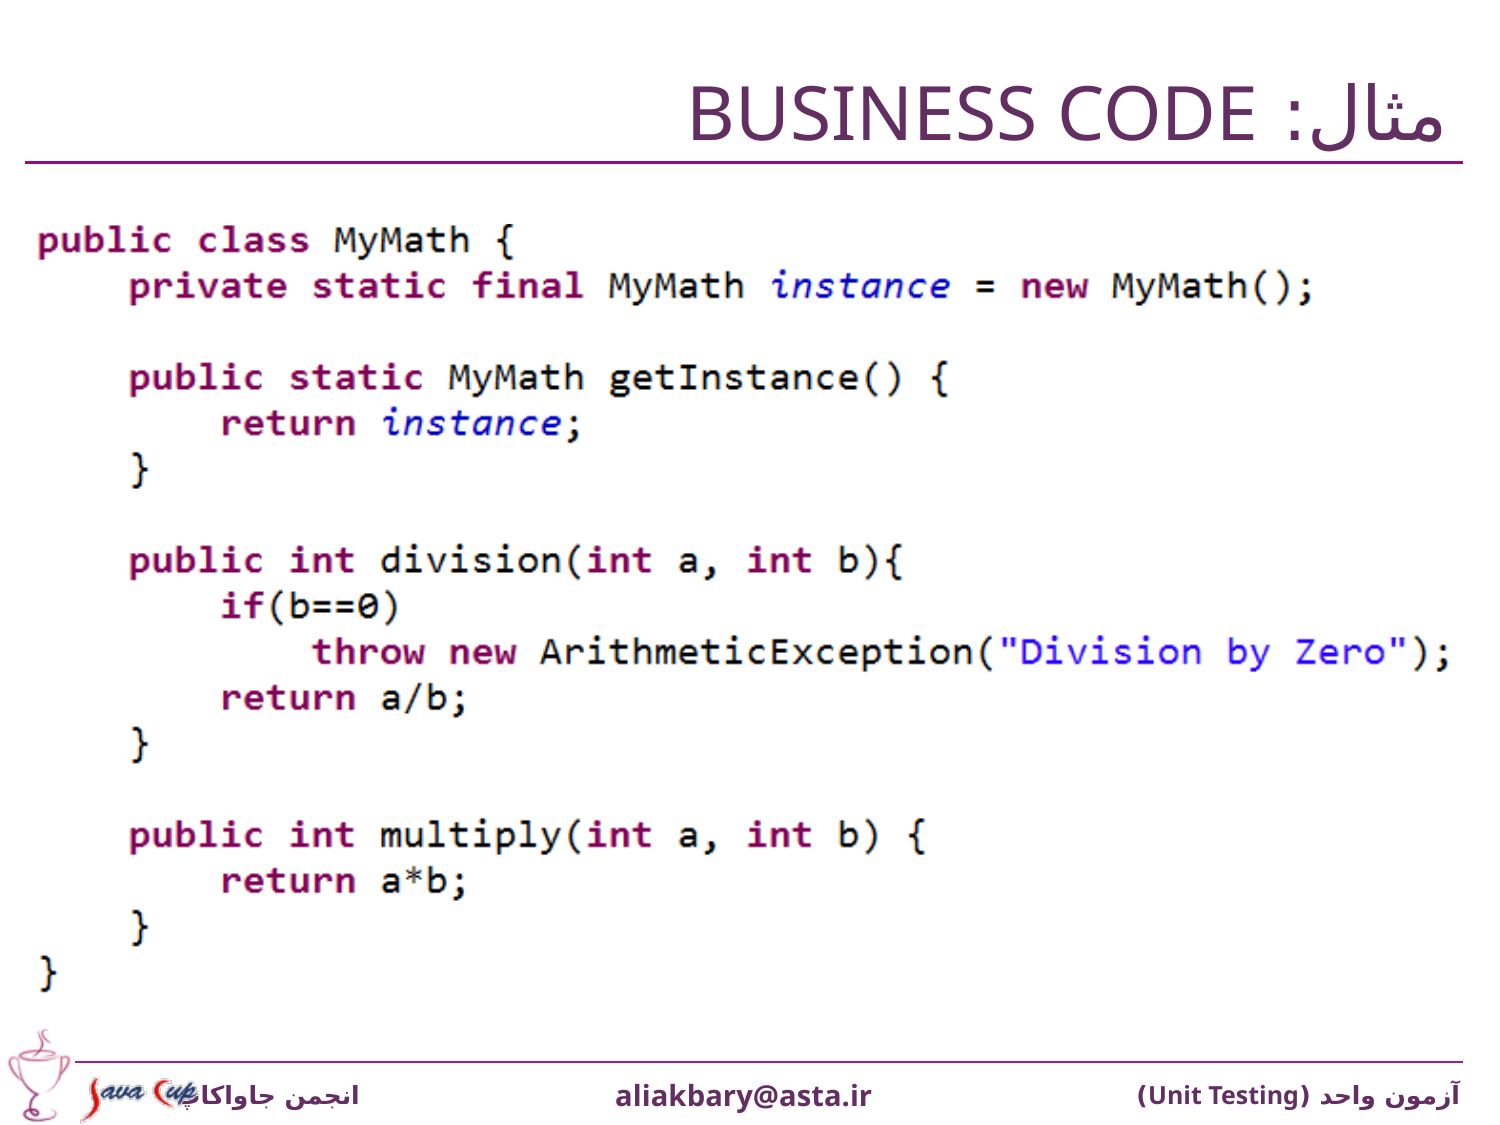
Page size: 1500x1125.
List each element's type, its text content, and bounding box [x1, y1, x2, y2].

picture [6, 1028, 75, 1125]
picture [36, 224, 1457, 1001]
title مثال: Business Code [24, 37, 1463, 163]
picture [79, 1076, 200, 1125]
